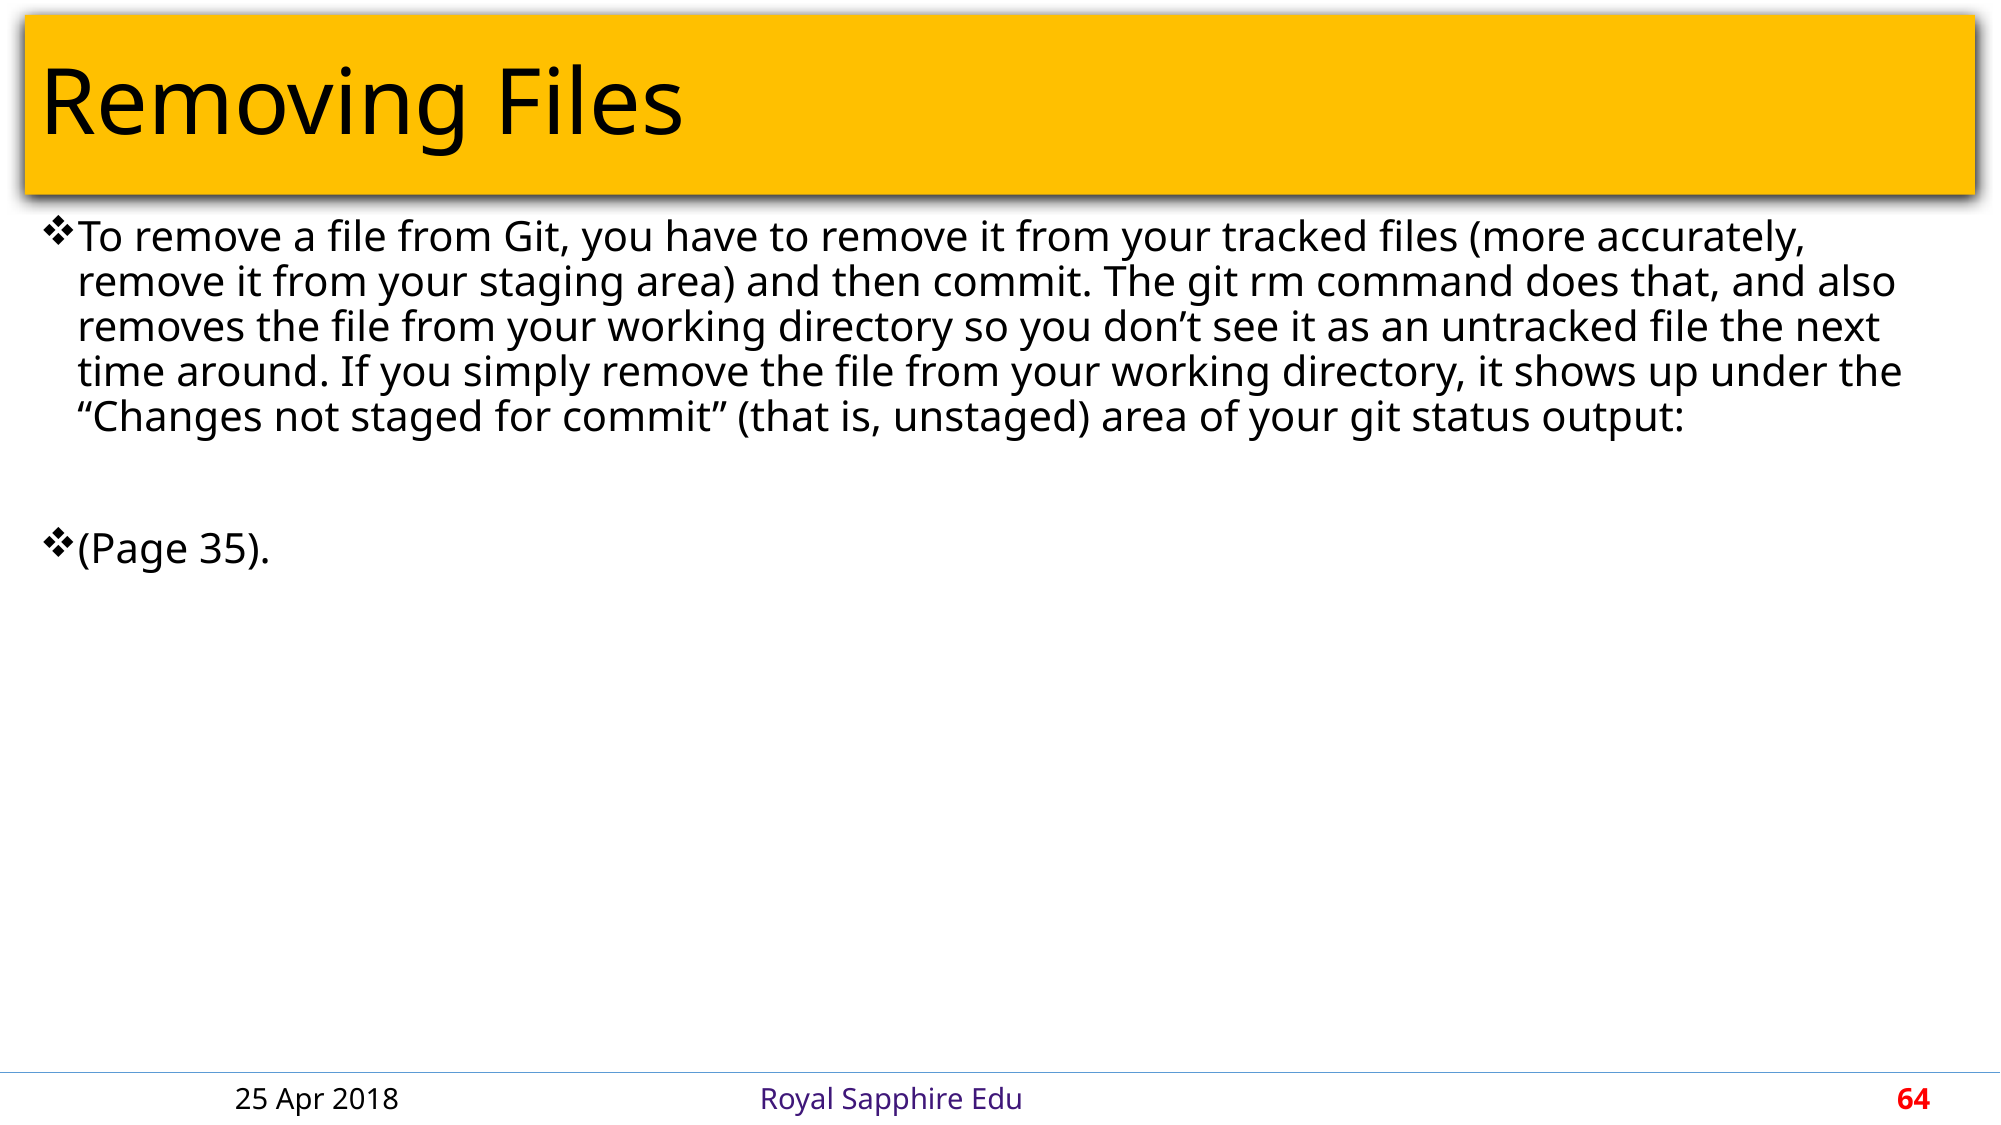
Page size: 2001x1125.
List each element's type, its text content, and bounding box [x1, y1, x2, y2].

title Removing Files [24, 14, 1975, 195]
list To remove a file from Git, you have to remove it from your tracked files (more accurately, remove it from your staging area) and then commit. The git rm command does that, and also removes the file from your working directory so you don’t see it as an untracked file the next time around. If you simply remove the file from your working directory, it shows up under the “Changes not staged for commit” (that is, unstaged) area of your git status output: (Page 35). [24, 208, 1975, 1063]
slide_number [220, 1072, 671, 1115]
slide_number 64 [1495, 1072, 1946, 1115]
footer Royal Sapphire Edu [745, 1072, 1421, 1115]
